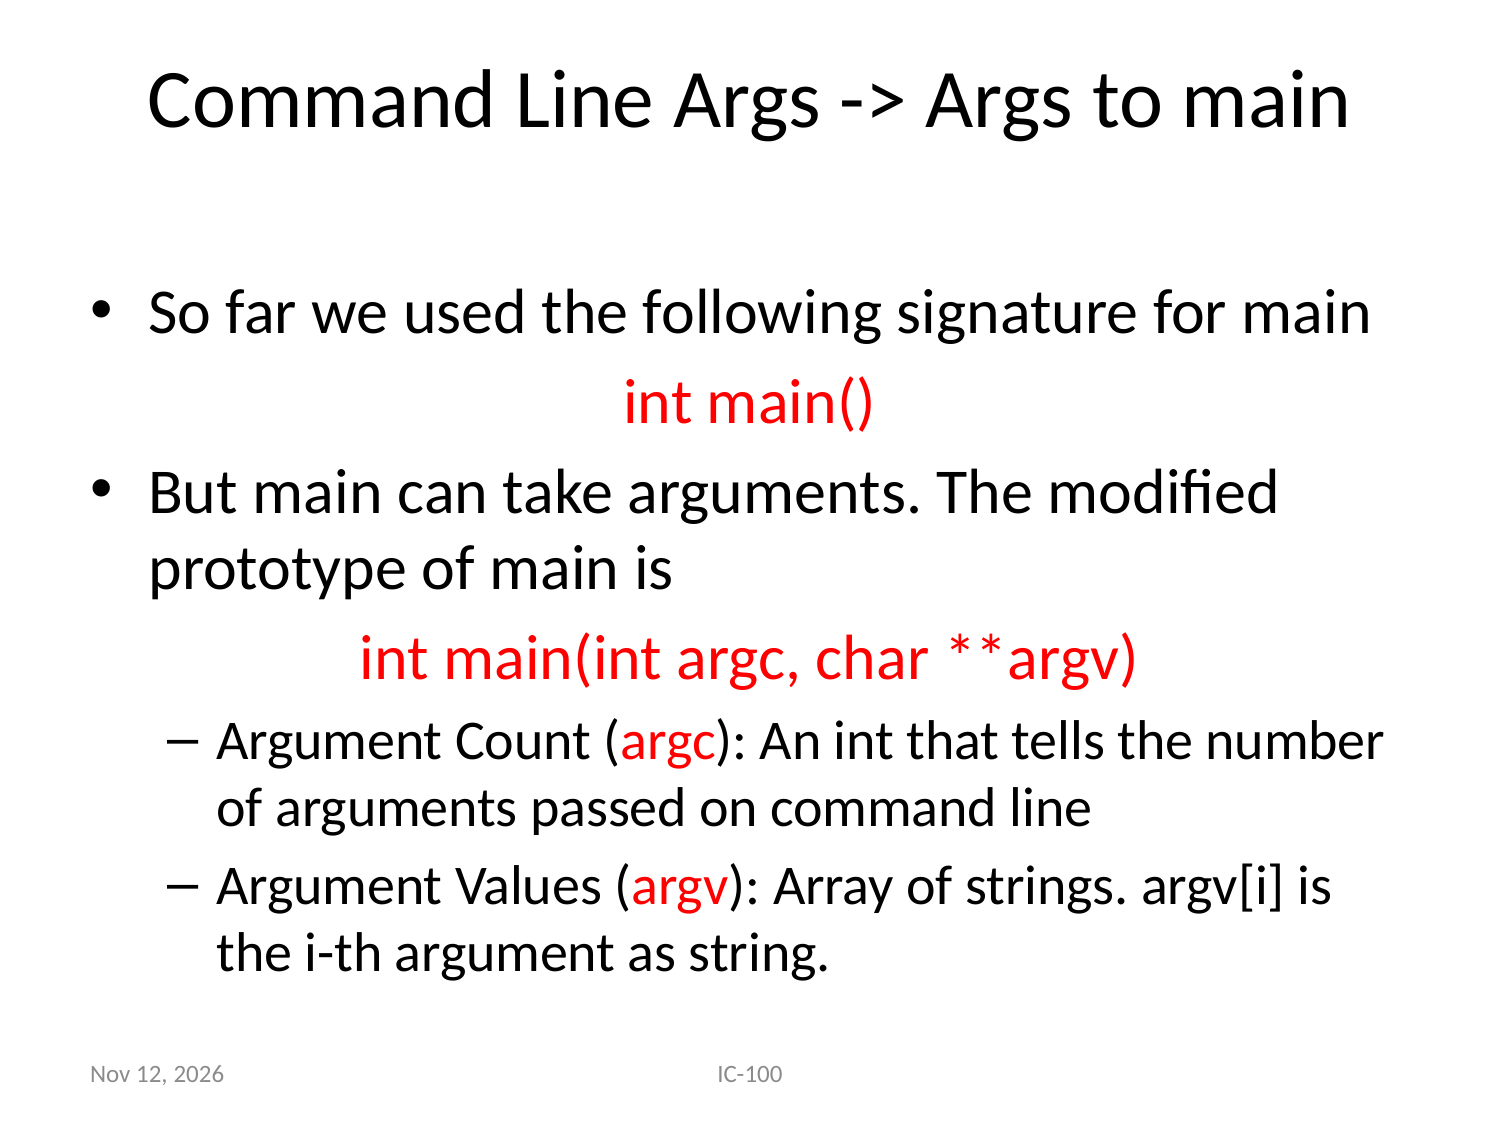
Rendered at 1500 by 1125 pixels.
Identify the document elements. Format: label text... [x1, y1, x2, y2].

list So far we used the following signature for main int main() But main can take arguments. The modified prototype of main is int main(int argc, char **argv) Argument Count (argc): An int that tells the number of arguments passed on command line Argument Values (argv): Array of strings. argv[i] is the i-th argument as string. [75, 262, 1425, 1005]
slide_number Jan-23 [75, 1042, 425, 1103]
footer IC-100 [512, 1042, 988, 1103]
title Command Line Args -> Args to main [75, 0, 1425, 188]
